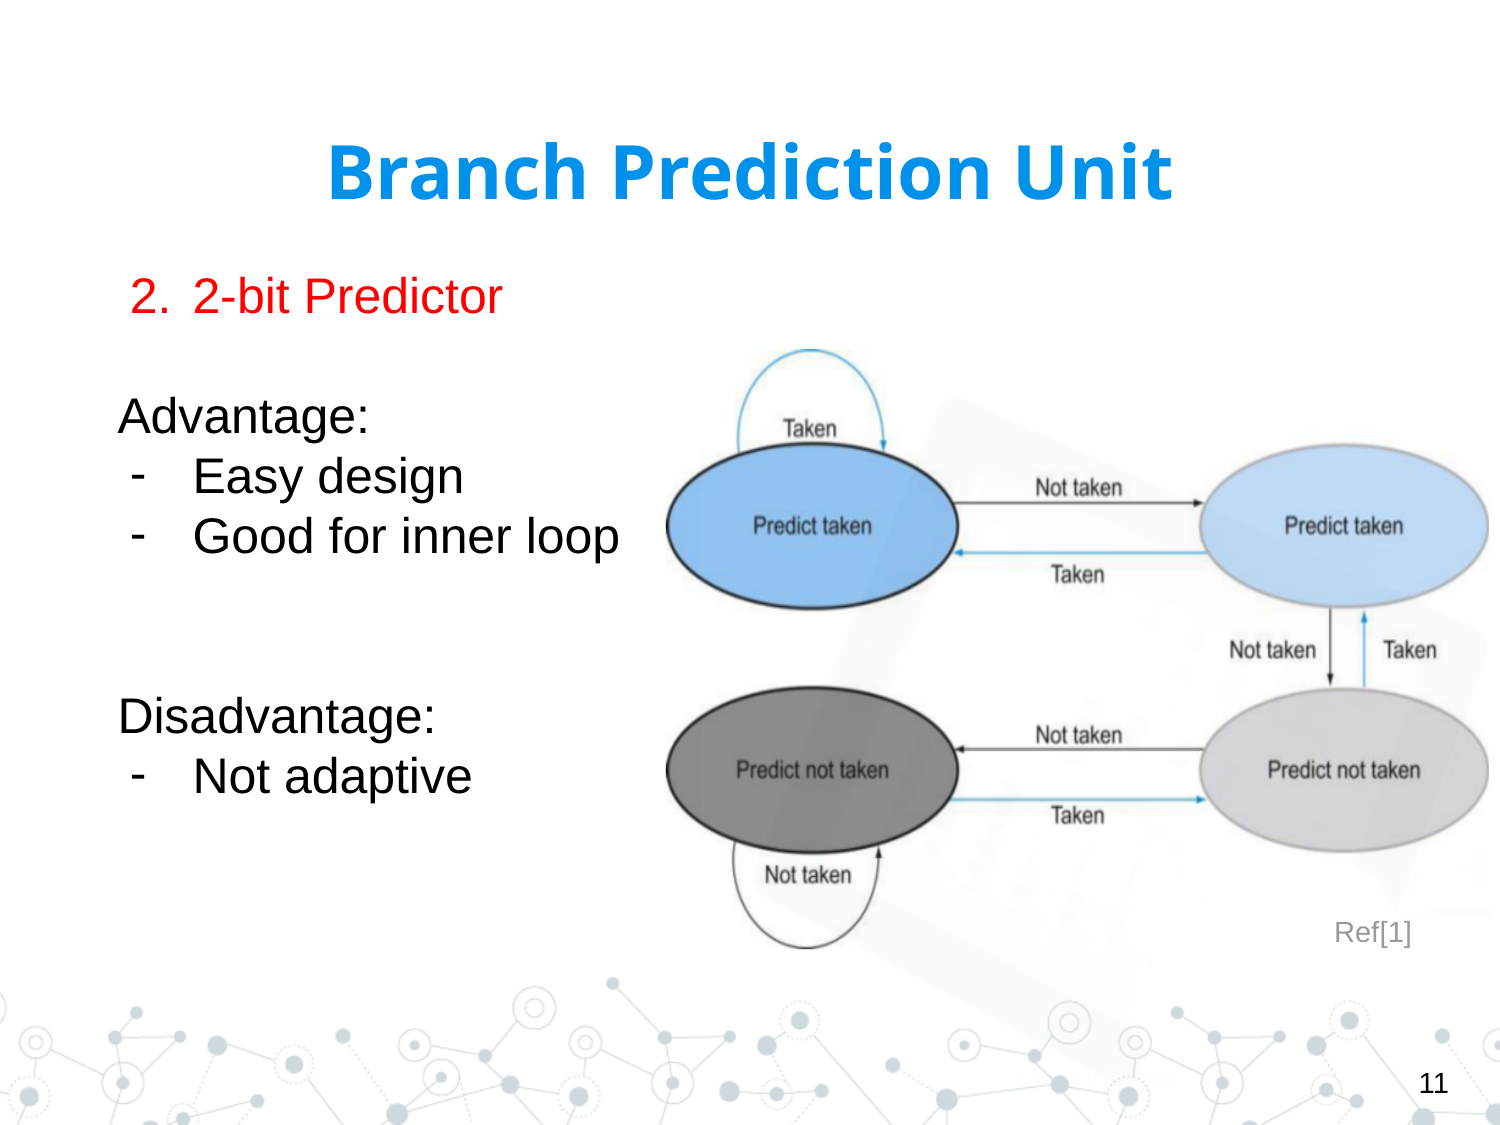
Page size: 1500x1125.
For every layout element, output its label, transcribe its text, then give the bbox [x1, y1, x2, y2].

picture [0, 0, 1500, 1125]
text_box 2-bit Predictor Advantage: Easy design Good for inner loop Disadvantage: Not adaptive [102, 248, 1307, 583]
title Branch Prediction Unit [128, 75, 1372, 230]
